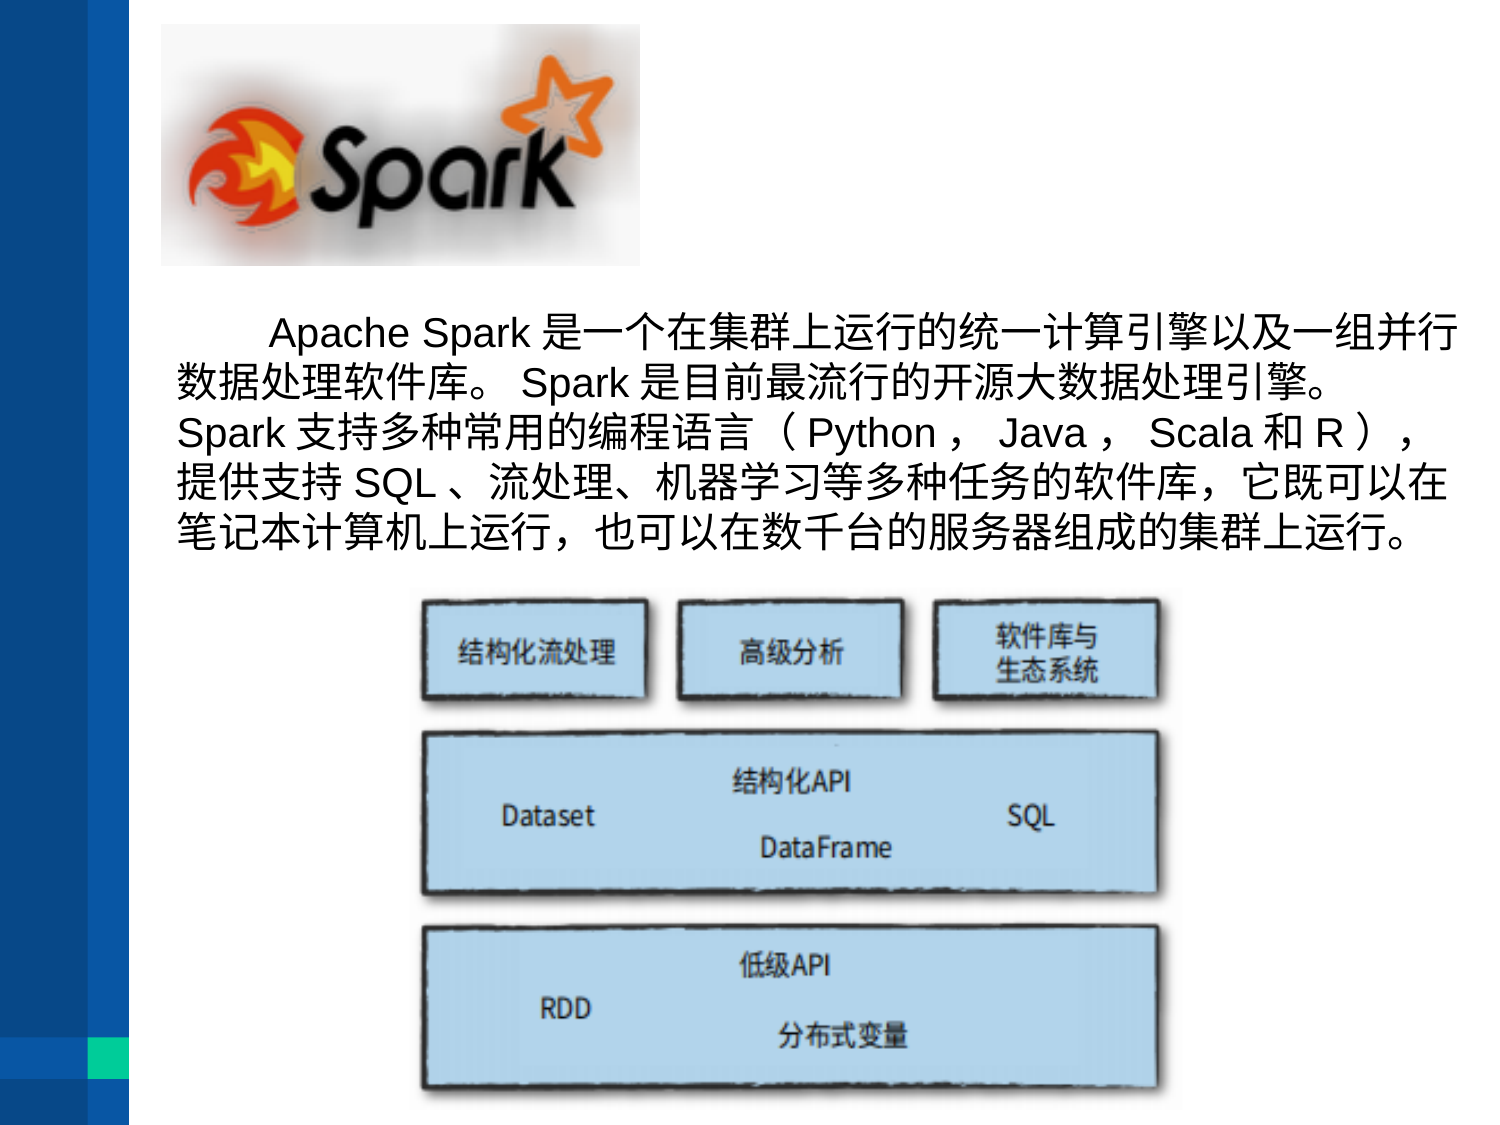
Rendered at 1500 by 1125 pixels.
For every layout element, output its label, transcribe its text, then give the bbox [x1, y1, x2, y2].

text_box Apache Spark是一个在集群上运行的统一计算引擎以及一组并行数据处理软件库。Spark是目前最流行的开源大数据处理引擎。 Spark支持多种常用的编程语言（Python，Java，Scala和R）， 提供支持SQL、流处理、机器学习等多种任务的软件库，它既可以在笔记本计算机上运行，也可以在数千台的服务器组成的集群上运行。 [161, 298, 1480, 564]
picture [402, 586, 1189, 1110]
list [161, 24, 641, 266]
